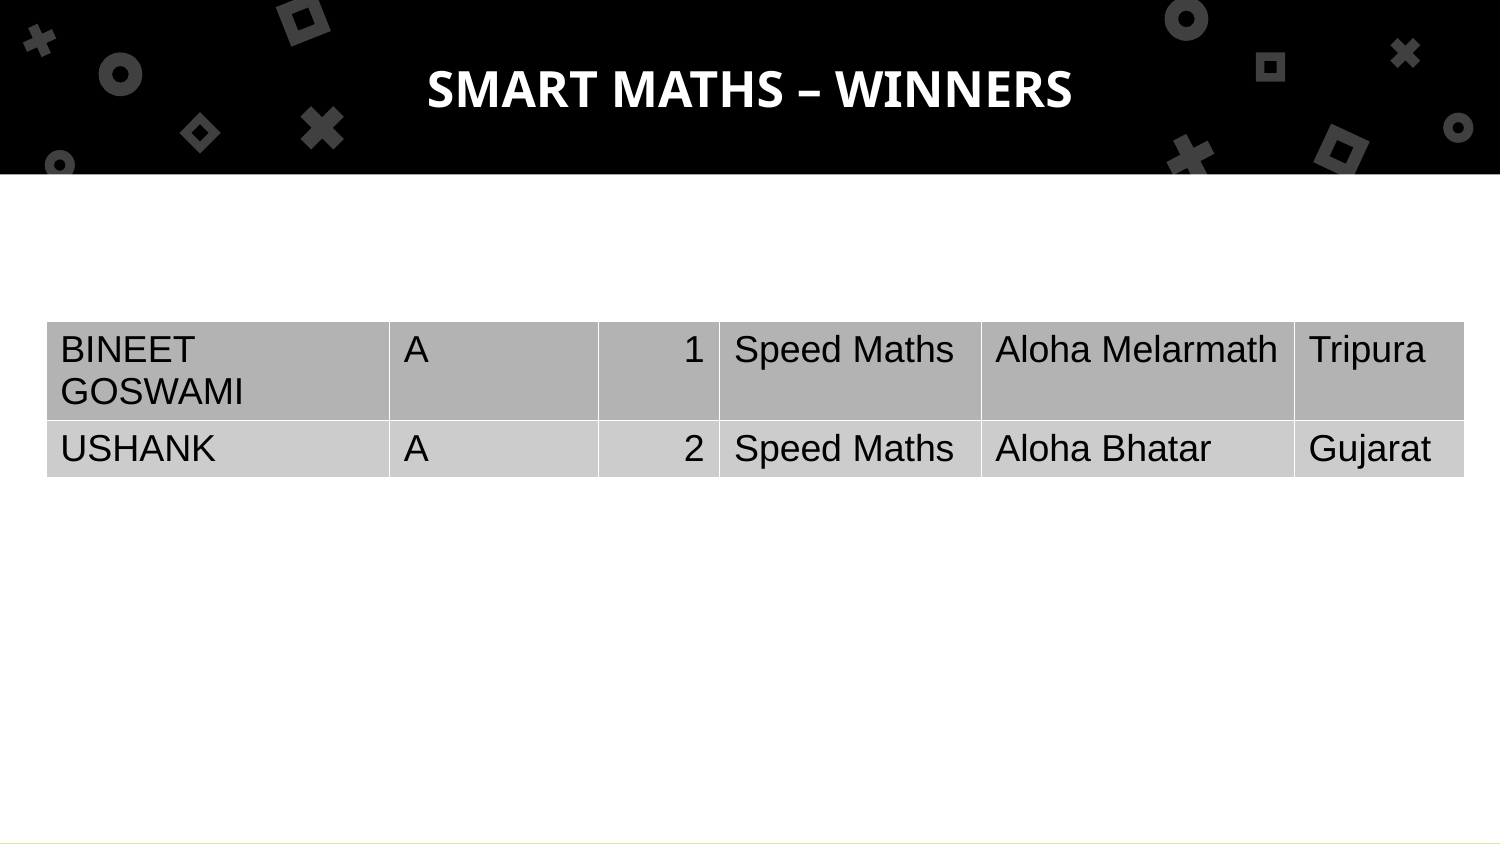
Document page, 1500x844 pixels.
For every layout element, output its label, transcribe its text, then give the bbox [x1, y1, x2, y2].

table_cell Speed Maths [720, 421, 981, 477]
table_header Aloha Melarmath [982, 322, 1294, 420]
table_cell Gujarat [1295, 421, 1464, 477]
table_cell A [390, 421, 598, 477]
table_cell USHANK [47, 421, 389, 477]
table_header Tripura [1295, 322, 1464, 420]
table_header A [390, 322, 598, 420]
table_header BINEET GOSWAMI [47, 322, 389, 420]
table_header 1 [599, 322, 719, 420]
table_header Speed Maths [720, 322, 981, 420]
table_cell Aloha Bhatar [982, 421, 1294, 477]
text_box SMART MATHS – WINNERS [74, 0, 1425, 175]
table_cell 2 [599, 421, 719, 477]
